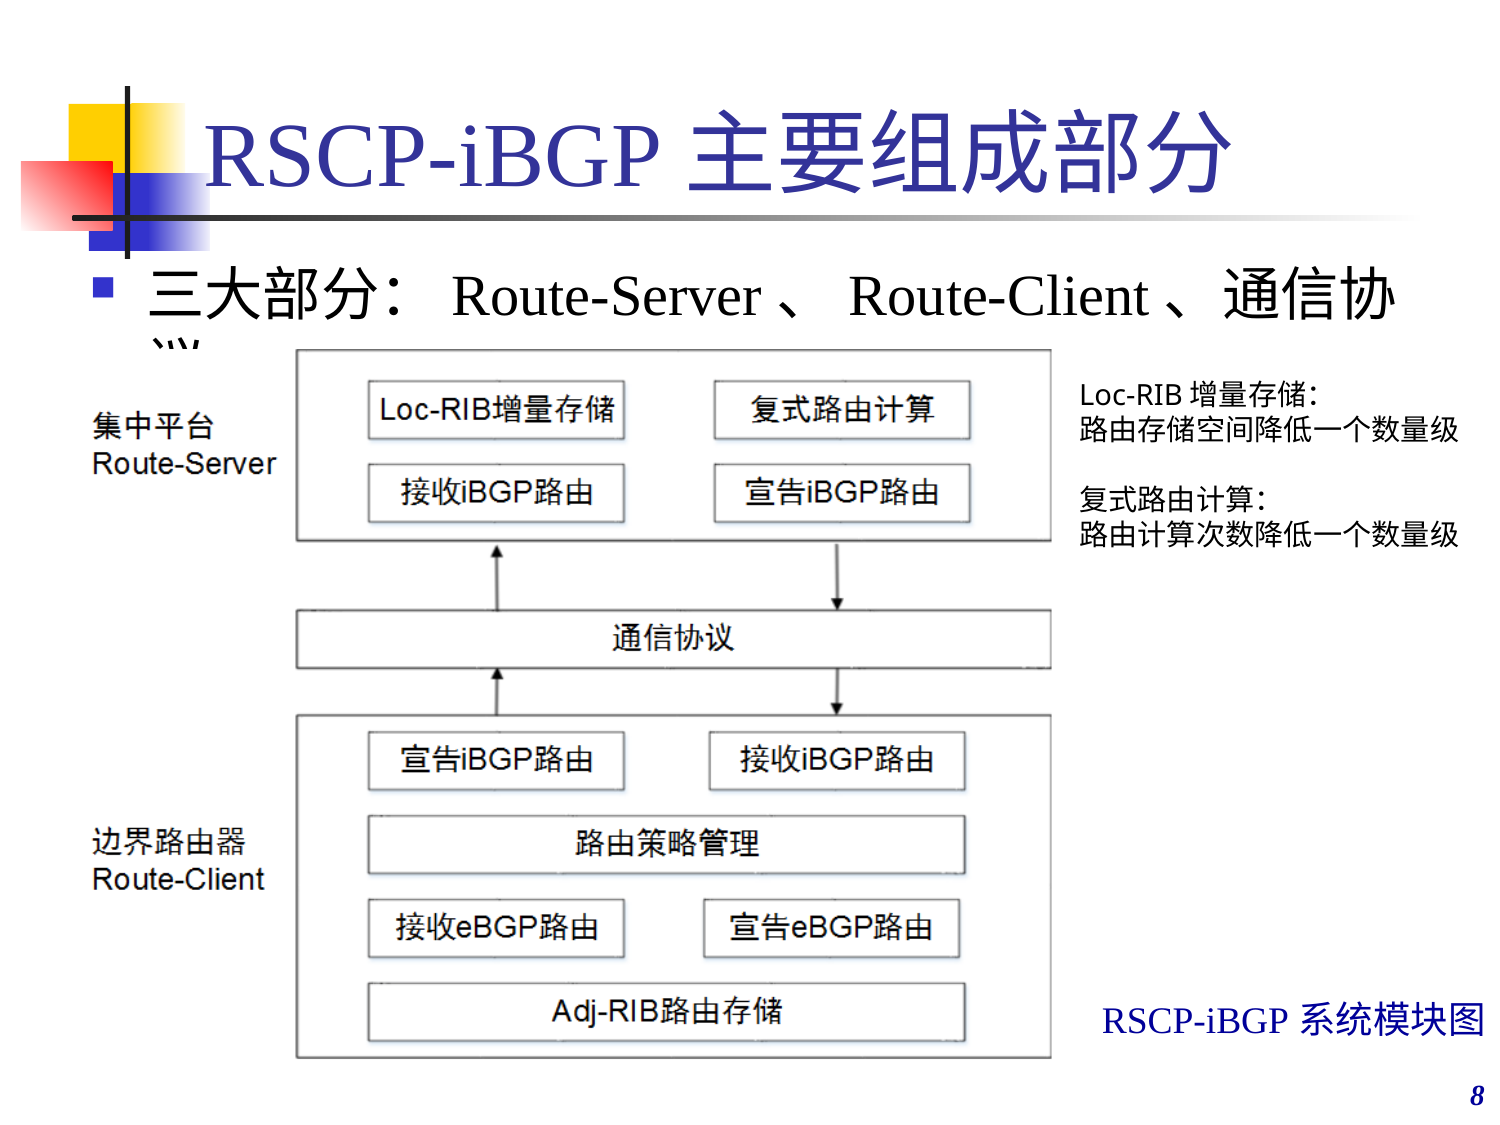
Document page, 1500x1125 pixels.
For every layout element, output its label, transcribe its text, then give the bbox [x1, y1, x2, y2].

text_box RSCP-iBGP系统模块图 [1087, 988, 1500, 1049]
picture [74, 349, 1053, 1082]
text_box Loc-RIB增量存储： 路由存储空间降低一个数量级 复式路由计算： 路由计算次数降低一个数量级 [1064, 368, 1500, 559]
title RSCP-iBGP主要组成部分 [188, 24, 1468, 213]
list 三大部分：Route-Server、Route-Client、通信协议 [75, 249, 1425, 1119]
slide_number 8 [1187, 1049, 1500, 1119]
